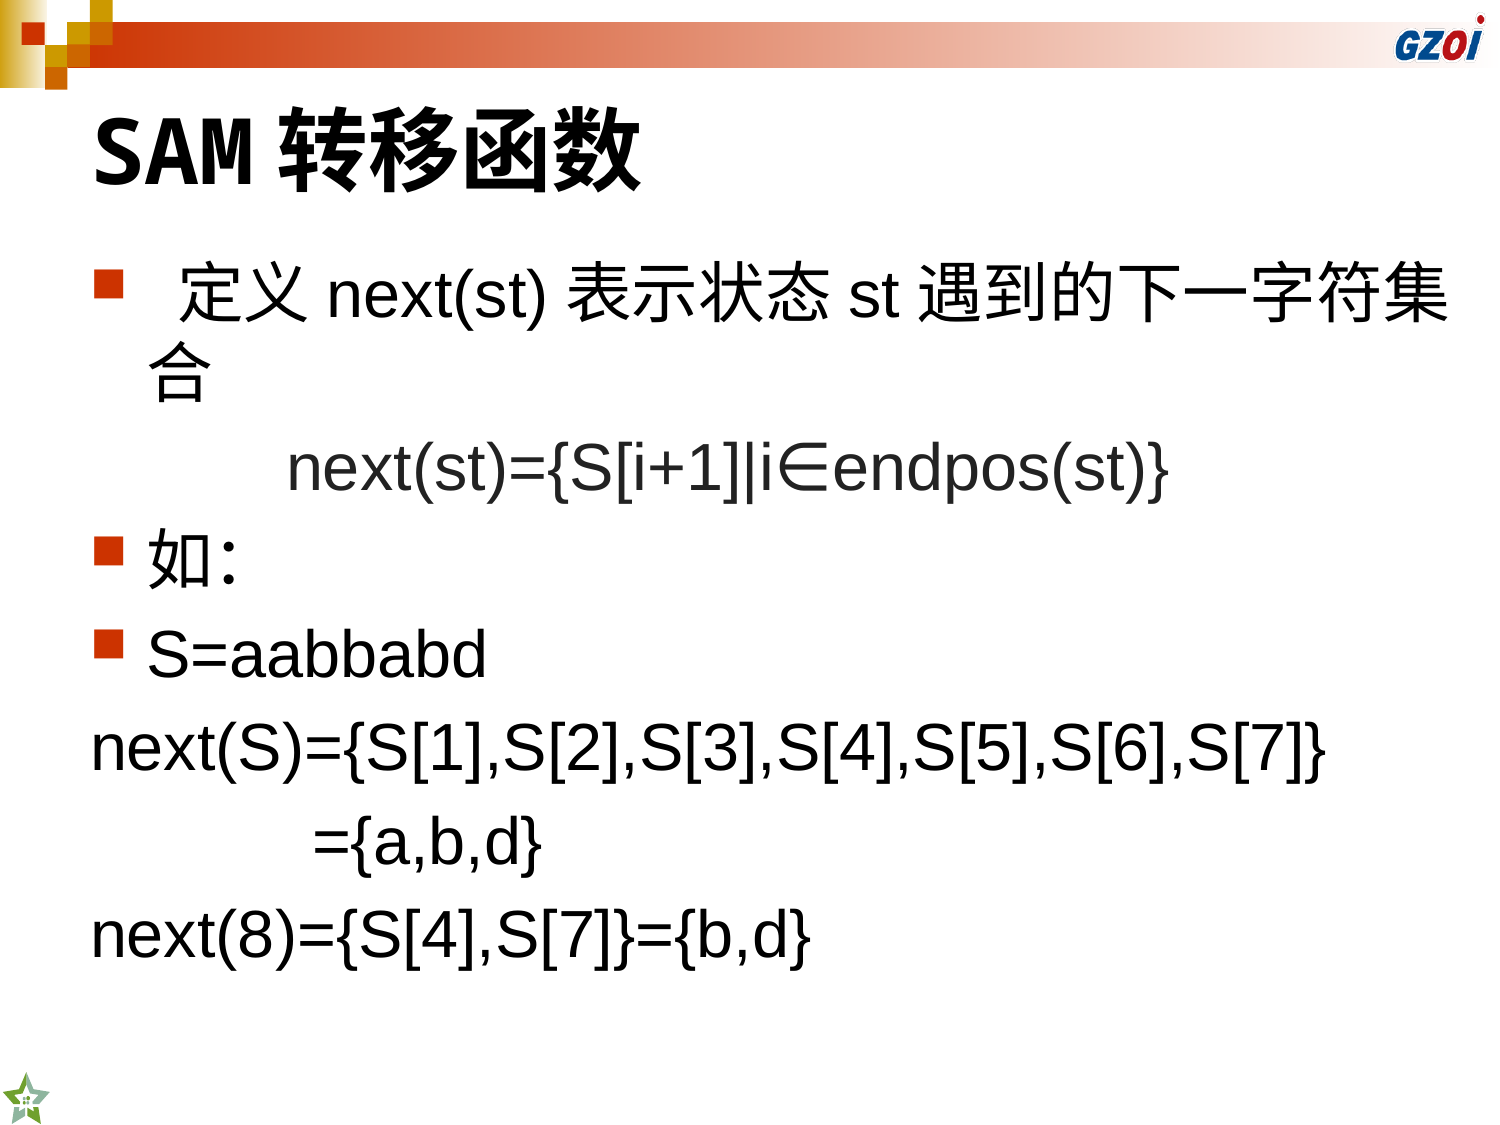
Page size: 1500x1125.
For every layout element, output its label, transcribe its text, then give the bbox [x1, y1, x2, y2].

title SAM转移函数 [75, 75, 1425, 220]
picture [1392, 8, 1492, 72]
list 定义next(st)表示状态st遇到的下一字符集合 next(st)={S[i+1]|i∈endpos(st)} 如： S=aabbabd next(S)={S[1],S[2],S[3],S[4],S[5],S[6],S[7]} ={a,b,d} next(8)={S[4],S[7]}={b,d} [75, 243, 1471, 963]
